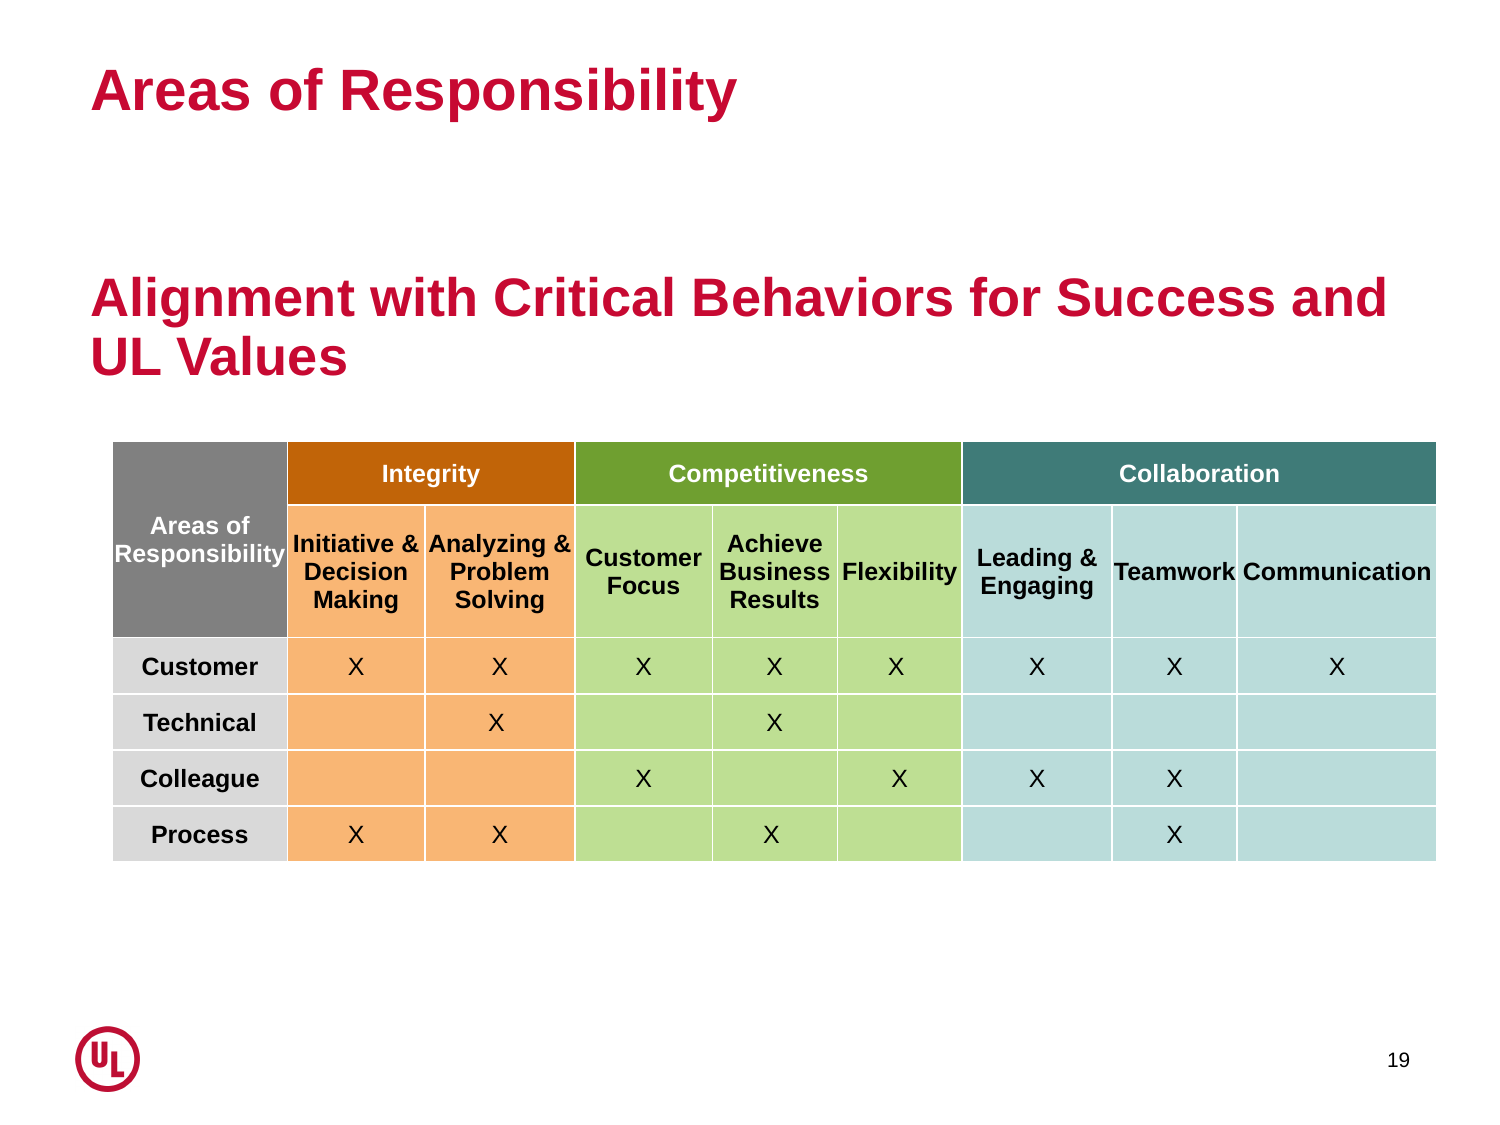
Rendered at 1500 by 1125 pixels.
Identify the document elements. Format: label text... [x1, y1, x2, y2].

table_cell X [713, 807, 837, 861]
table_cell X [576, 751, 712, 805]
table_header Collaboration [963, 442, 1436, 504]
table_cell Customer [113, 638, 287, 693]
table_cell X [713, 695, 837, 749]
table_cell Flexibility [838, 506, 961, 637]
table_cell X [576, 638, 712, 693]
table_cell [713, 751, 837, 805]
table_cell Teamwork [1113, 506, 1236, 637]
table_cell X [1113, 638, 1236, 693]
table_header Integrity [288, 442, 574, 504]
table_cell X [963, 751, 1111, 805]
table_cell Process [113, 807, 287, 861]
table_cell [288, 695, 424, 749]
table_cell X [426, 638, 574, 693]
table_cell Technical [113, 695, 287, 749]
table_header Competitiveness [576, 442, 961, 504]
table_cell [1113, 695, 1236, 749]
table_cell [963, 695, 1111, 749]
table_cell X [426, 807, 574, 861]
slide_number 19 [1319, 1029, 1425, 1090]
table_cell X [713, 638, 837, 693]
table_cell Leading & Engaging [963, 506, 1111, 637]
table_cell X [288, 638, 424, 693]
picture [75, 1026, 140, 1092]
table_cell [838, 807, 961, 861]
table_cell X [963, 638, 1111, 693]
table_cell Colleague [113, 751, 287, 805]
table_cell [838, 695, 961, 749]
table_cell [1238, 807, 1436, 861]
table_cell Achieve Business Results [713, 506, 837, 637]
table_cell Analyzing & Problem Solving [426, 506, 574, 637]
list Alignment with Critical Behaviors for Success and UL Values [75, 262, 1425, 1005]
table_cell X [288, 807, 424, 861]
table_cell X [1113, 807, 1236, 861]
table_cell Customer Focus [576, 506, 712, 637]
table_cell [576, 807, 712, 861]
table_cell X [838, 751, 961, 805]
table_cell [1238, 695, 1436, 749]
table_cell [576, 695, 712, 749]
table_cell [963, 807, 1111, 861]
table_cell X [838, 638, 961, 693]
table_cell X [1238, 638, 1436, 693]
table_cell X [426, 695, 574, 749]
table_cell [288, 751, 424, 805]
table_header Areas of Responsibility [113, 442, 287, 637]
table_cell X [1113, 751, 1236, 805]
title Areas of Responsibility [75, 45, 1425, 233]
table_cell [1238, 751, 1436, 805]
table_cell Communication [1238, 506, 1436, 637]
table_cell [426, 751, 574, 805]
table_cell Initiative & Decision Making [288, 506, 424, 637]
